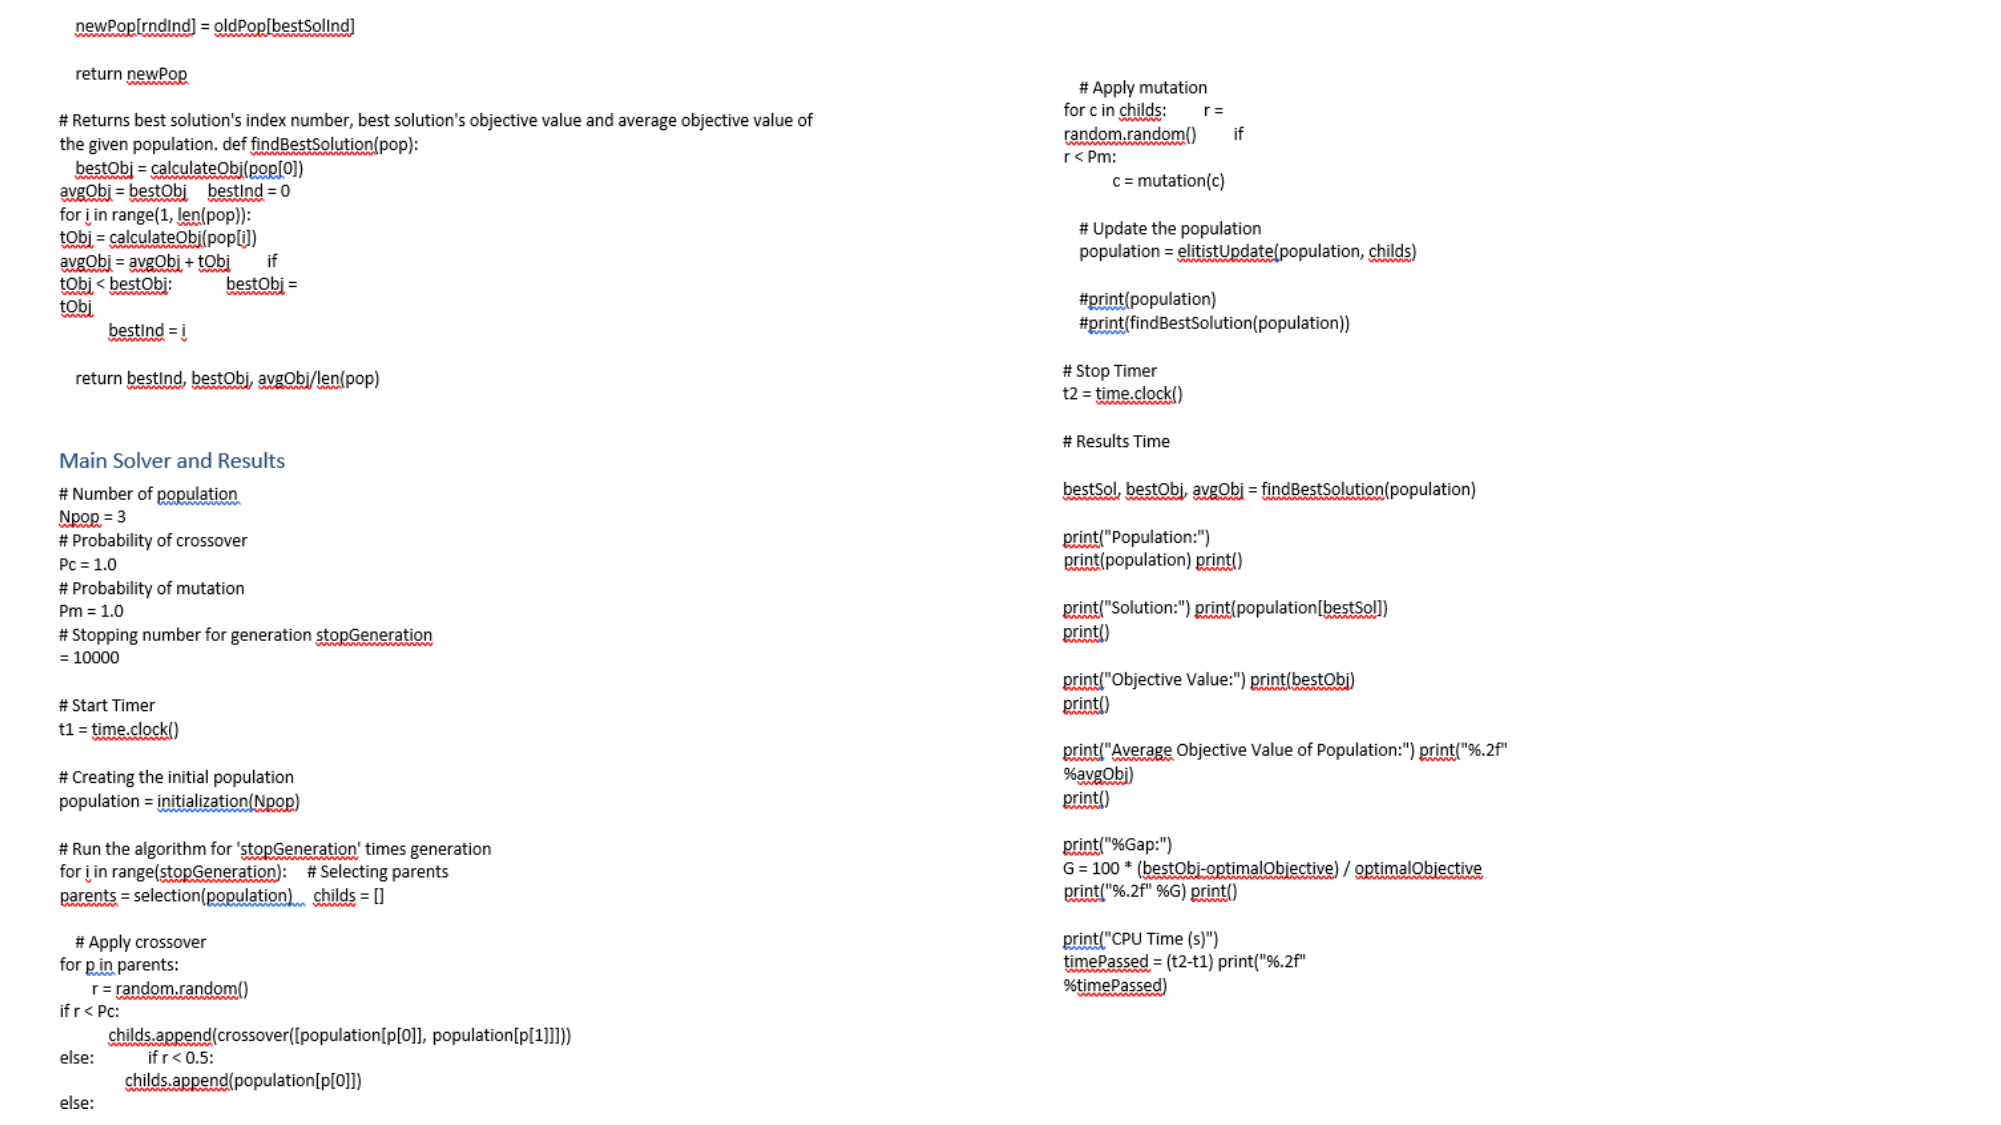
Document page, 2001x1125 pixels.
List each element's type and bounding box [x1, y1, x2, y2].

picture [1027, 67, 1629, 1018]
picture [23, 16, 825, 1109]
